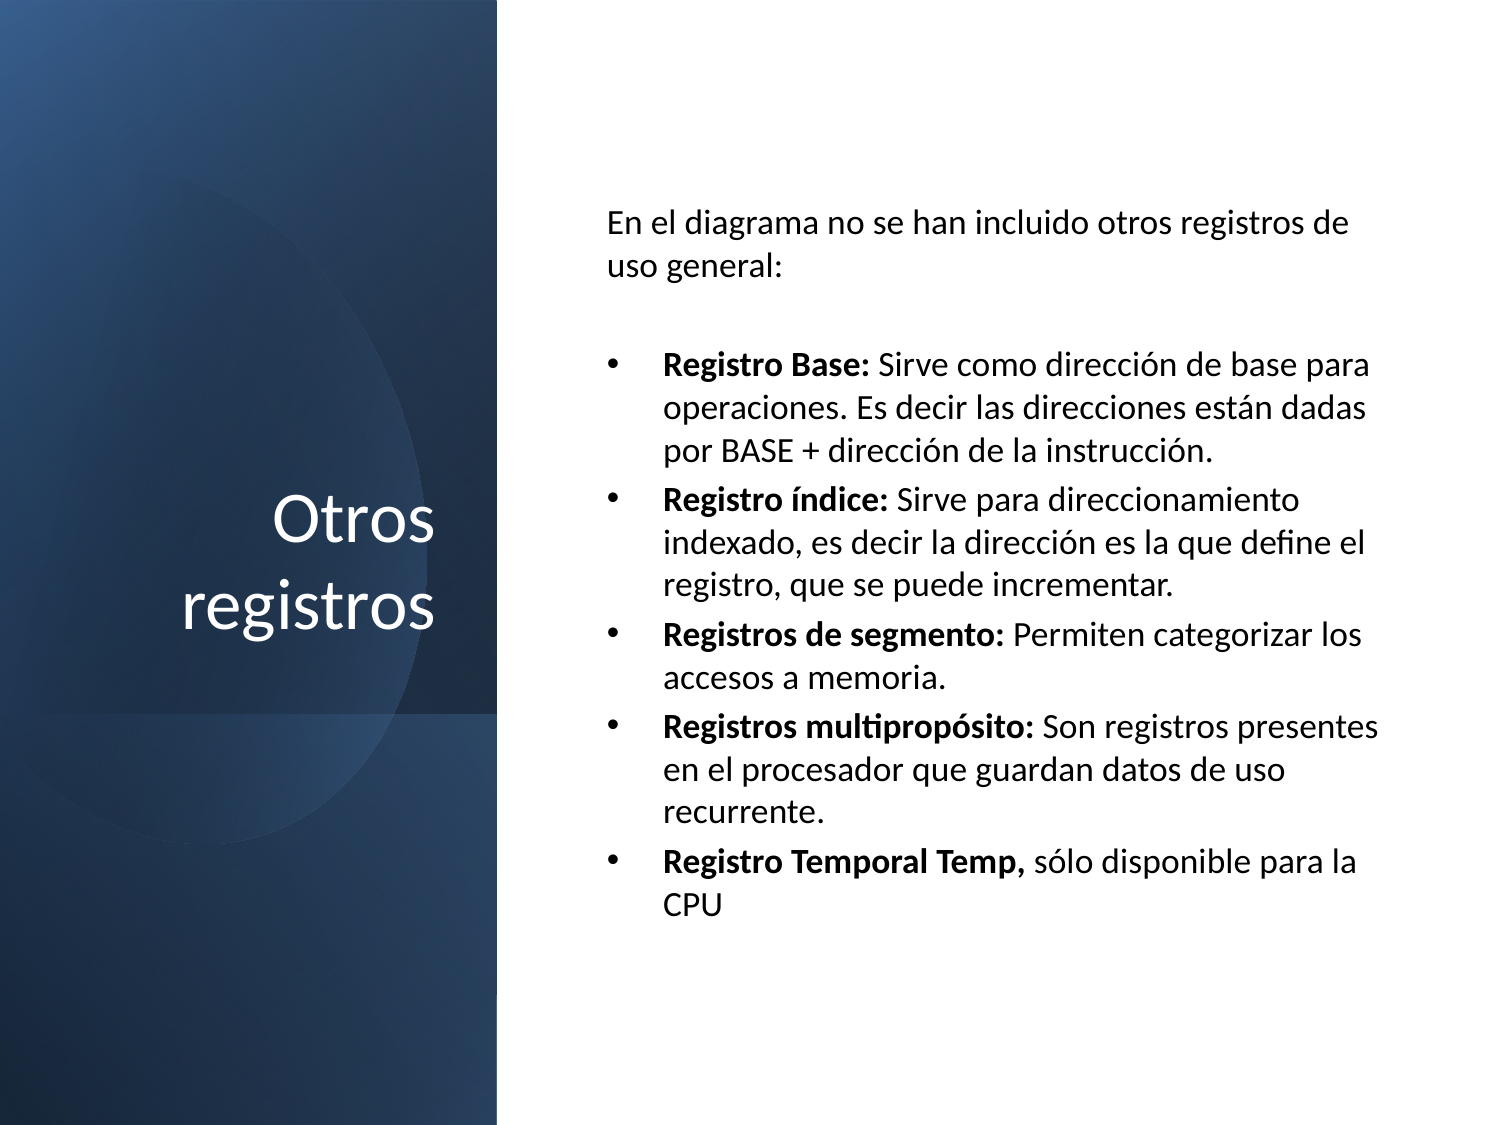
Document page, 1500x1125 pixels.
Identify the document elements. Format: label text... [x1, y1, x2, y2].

text_box [499, 0, 1500, 1125]
list En el diagrama no se han incluido otros registros de uso general: Registro Base: Sirve como dirección de base para operaciones. Es decir las direcciones están dadas por BASE + dirección de la instrucción. Registro índice: Sirve para direccionamiento indexado, es decir la dirección es la que define el registro, que se puede incrementar. Registros de segmento: Permiten categorizar los accesos a memoria. Registros multipropósito: Son registros presentes en el procesador que guardan datos de uso recurrente. Registro Temporal Temp, sólo disponible para la CPU [591, 106, 1399, 1017]
title Otros registros [57, 96, 452, 652]
text_box [0, 0, 499, 1125]
